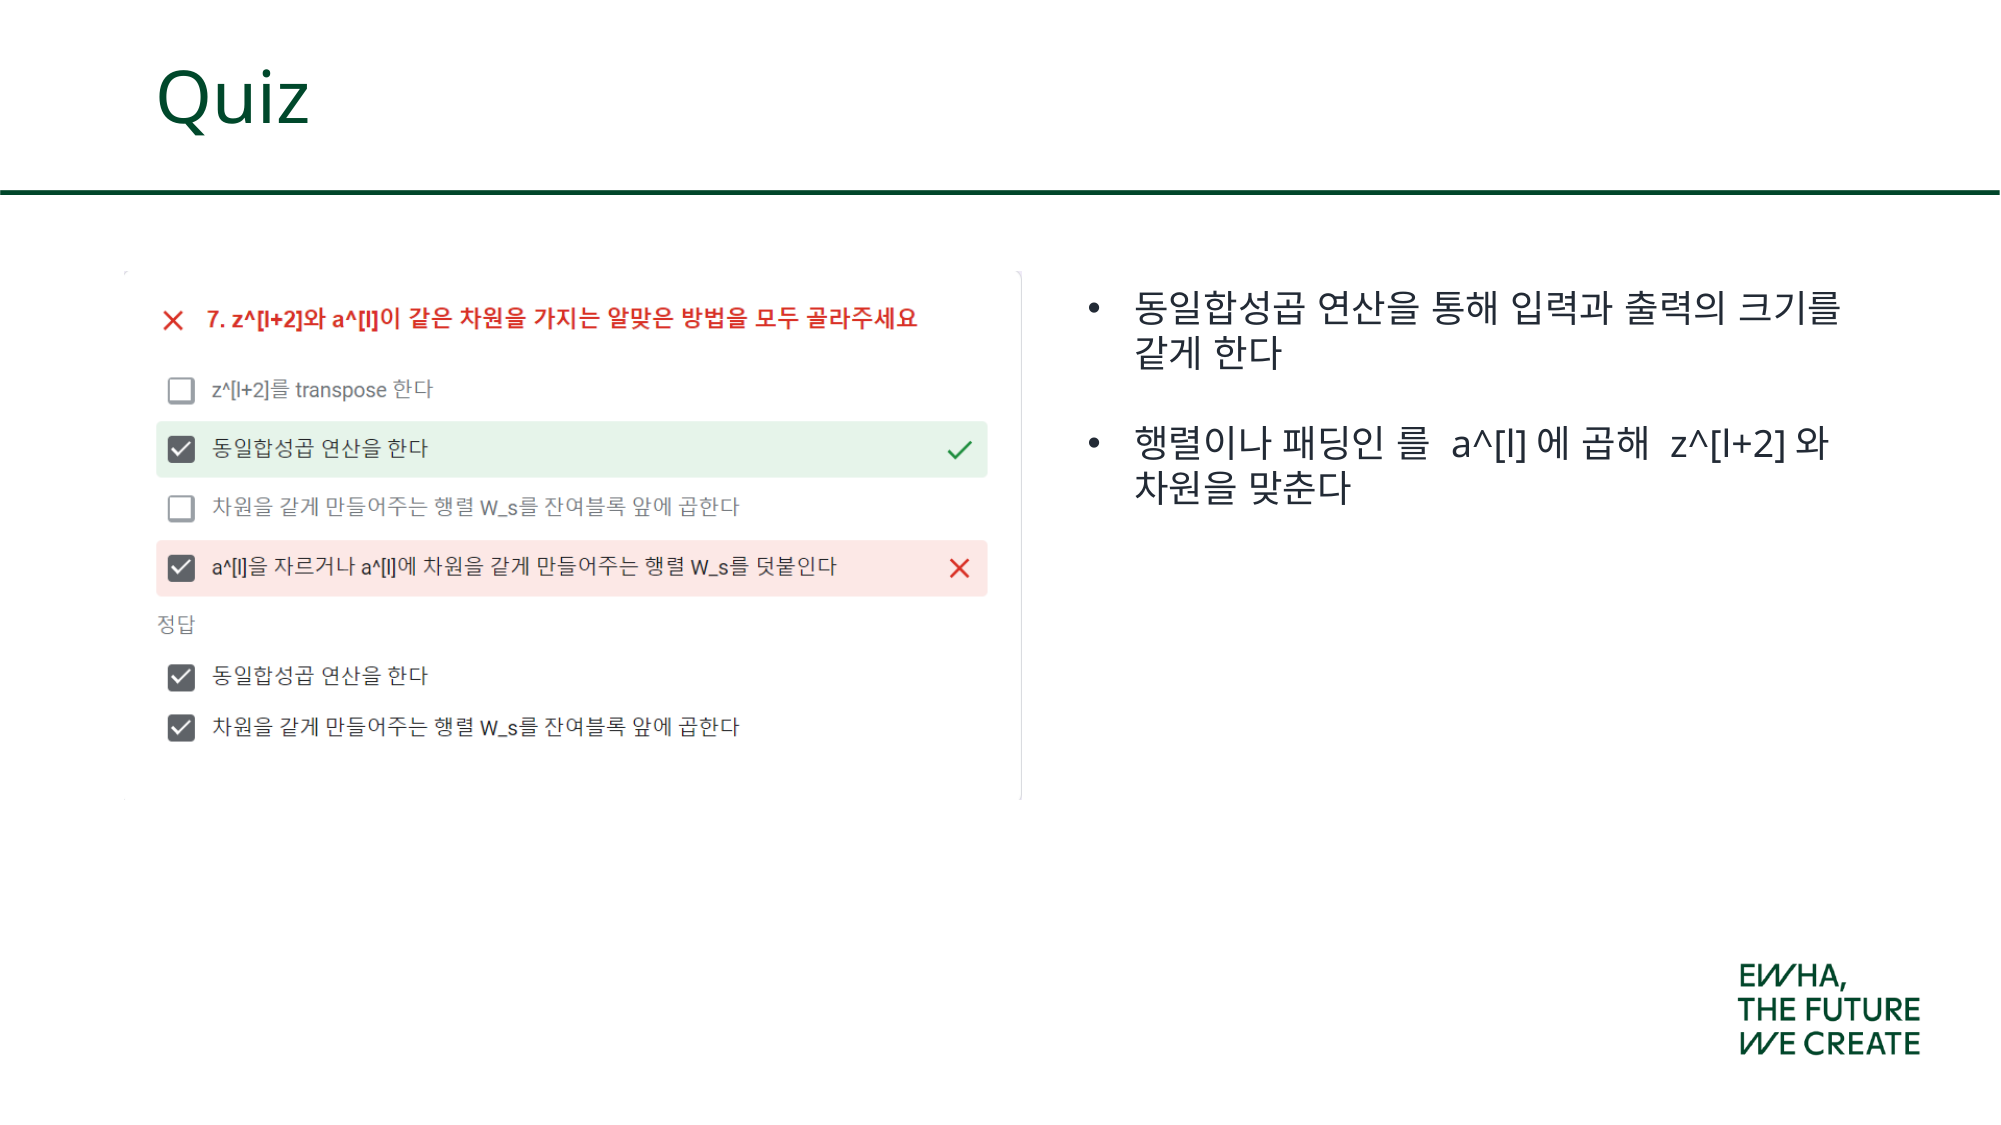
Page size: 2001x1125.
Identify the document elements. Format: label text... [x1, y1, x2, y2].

picture [0, 0, 2000, 1125]
title Quiz [140, 32, 1792, 167]
